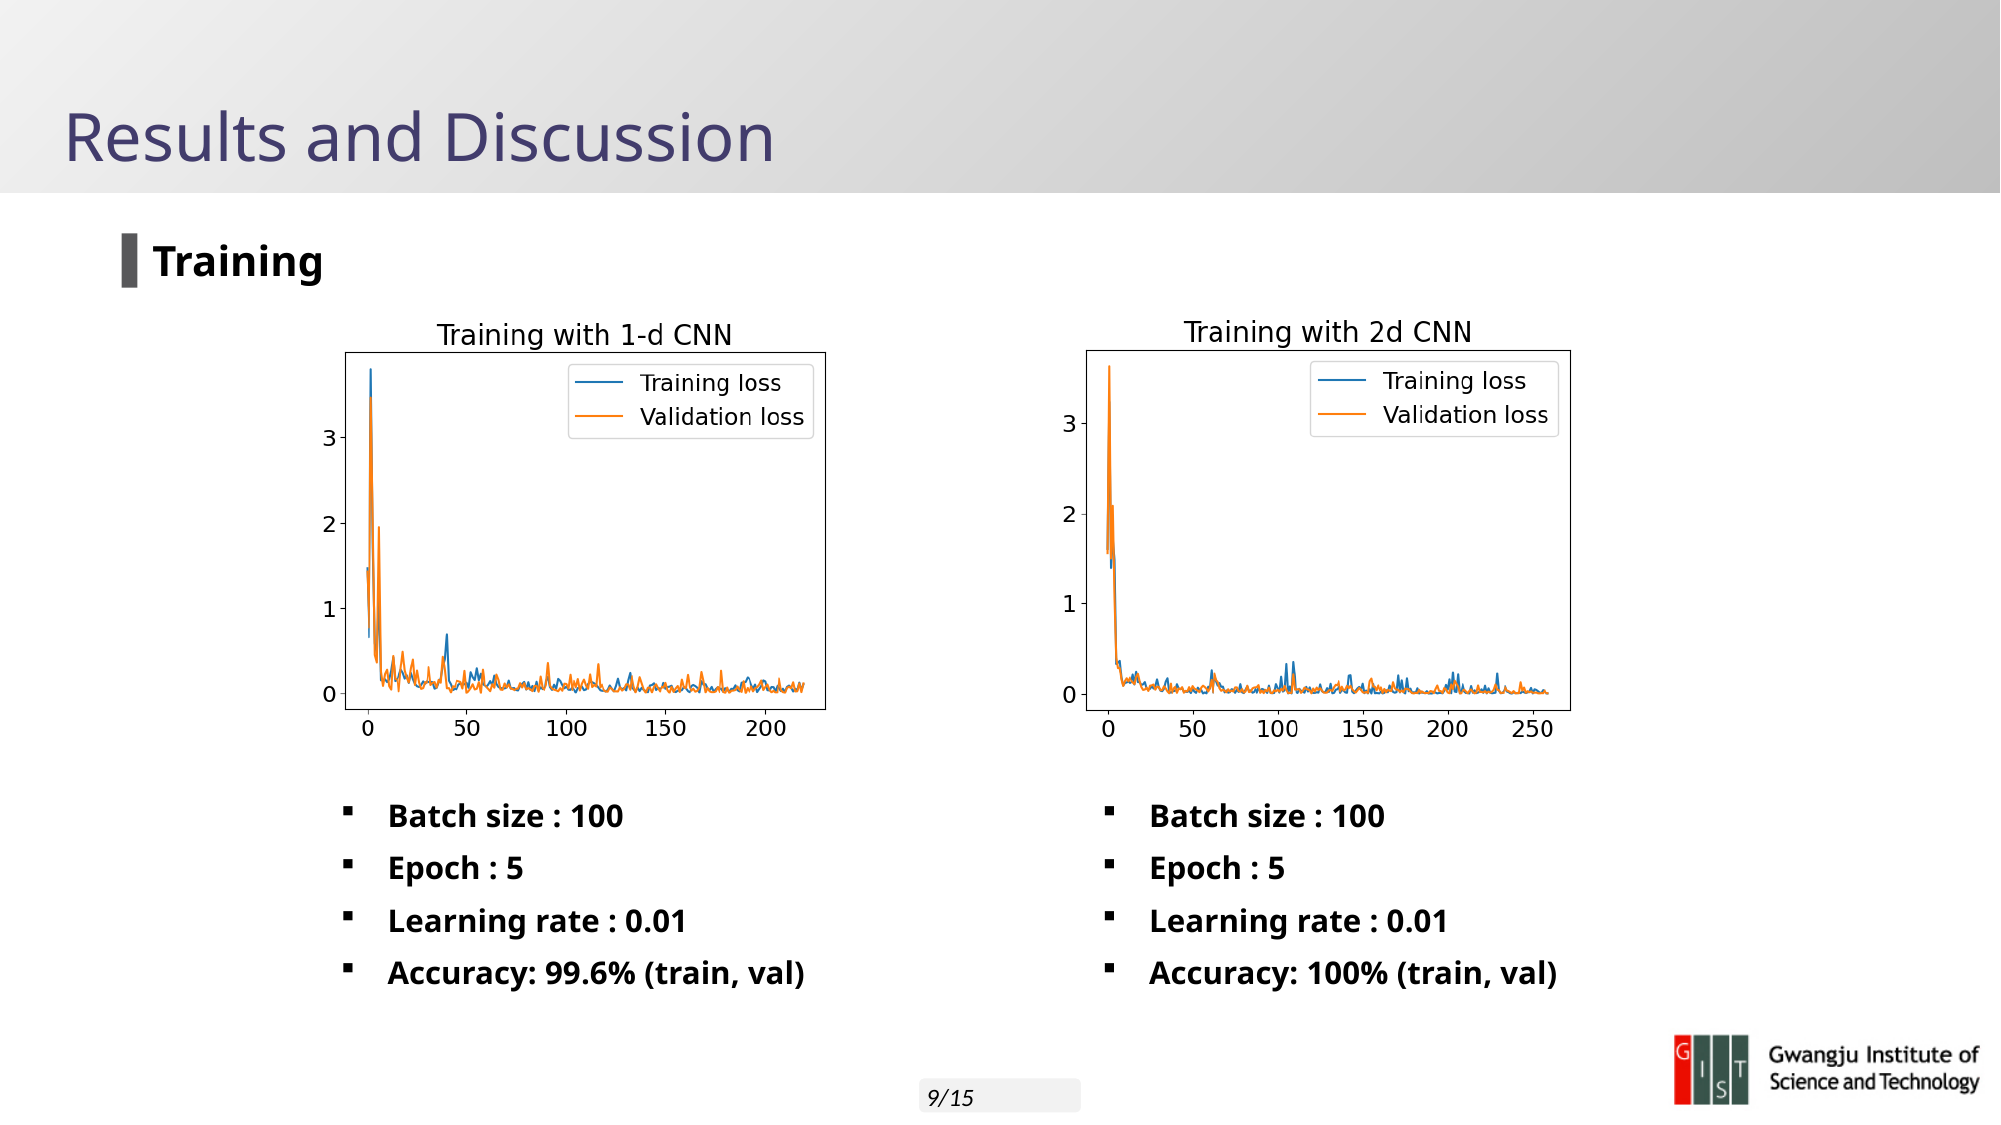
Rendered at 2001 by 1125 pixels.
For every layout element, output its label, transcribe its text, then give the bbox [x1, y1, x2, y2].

text_box Batch size : 100 Epoch : 5 Learning rate : 0.01 Accuracy: 99.6% (train, val) [326, 774, 920, 999]
picture [1668, 1028, 1985, 1111]
text_box Training [137, 227, 1804, 293]
text_box [121, 232, 138, 286]
title Results and Discussion [48, 76, 1482, 203]
picture [1048, 317, 1587, 752]
text_box Batch size : 100 Epoch : 5 Learning rate : 0.01 Accuracy: 100% (train, val) [1087, 774, 1681, 999]
picture [310, 317, 837, 752]
